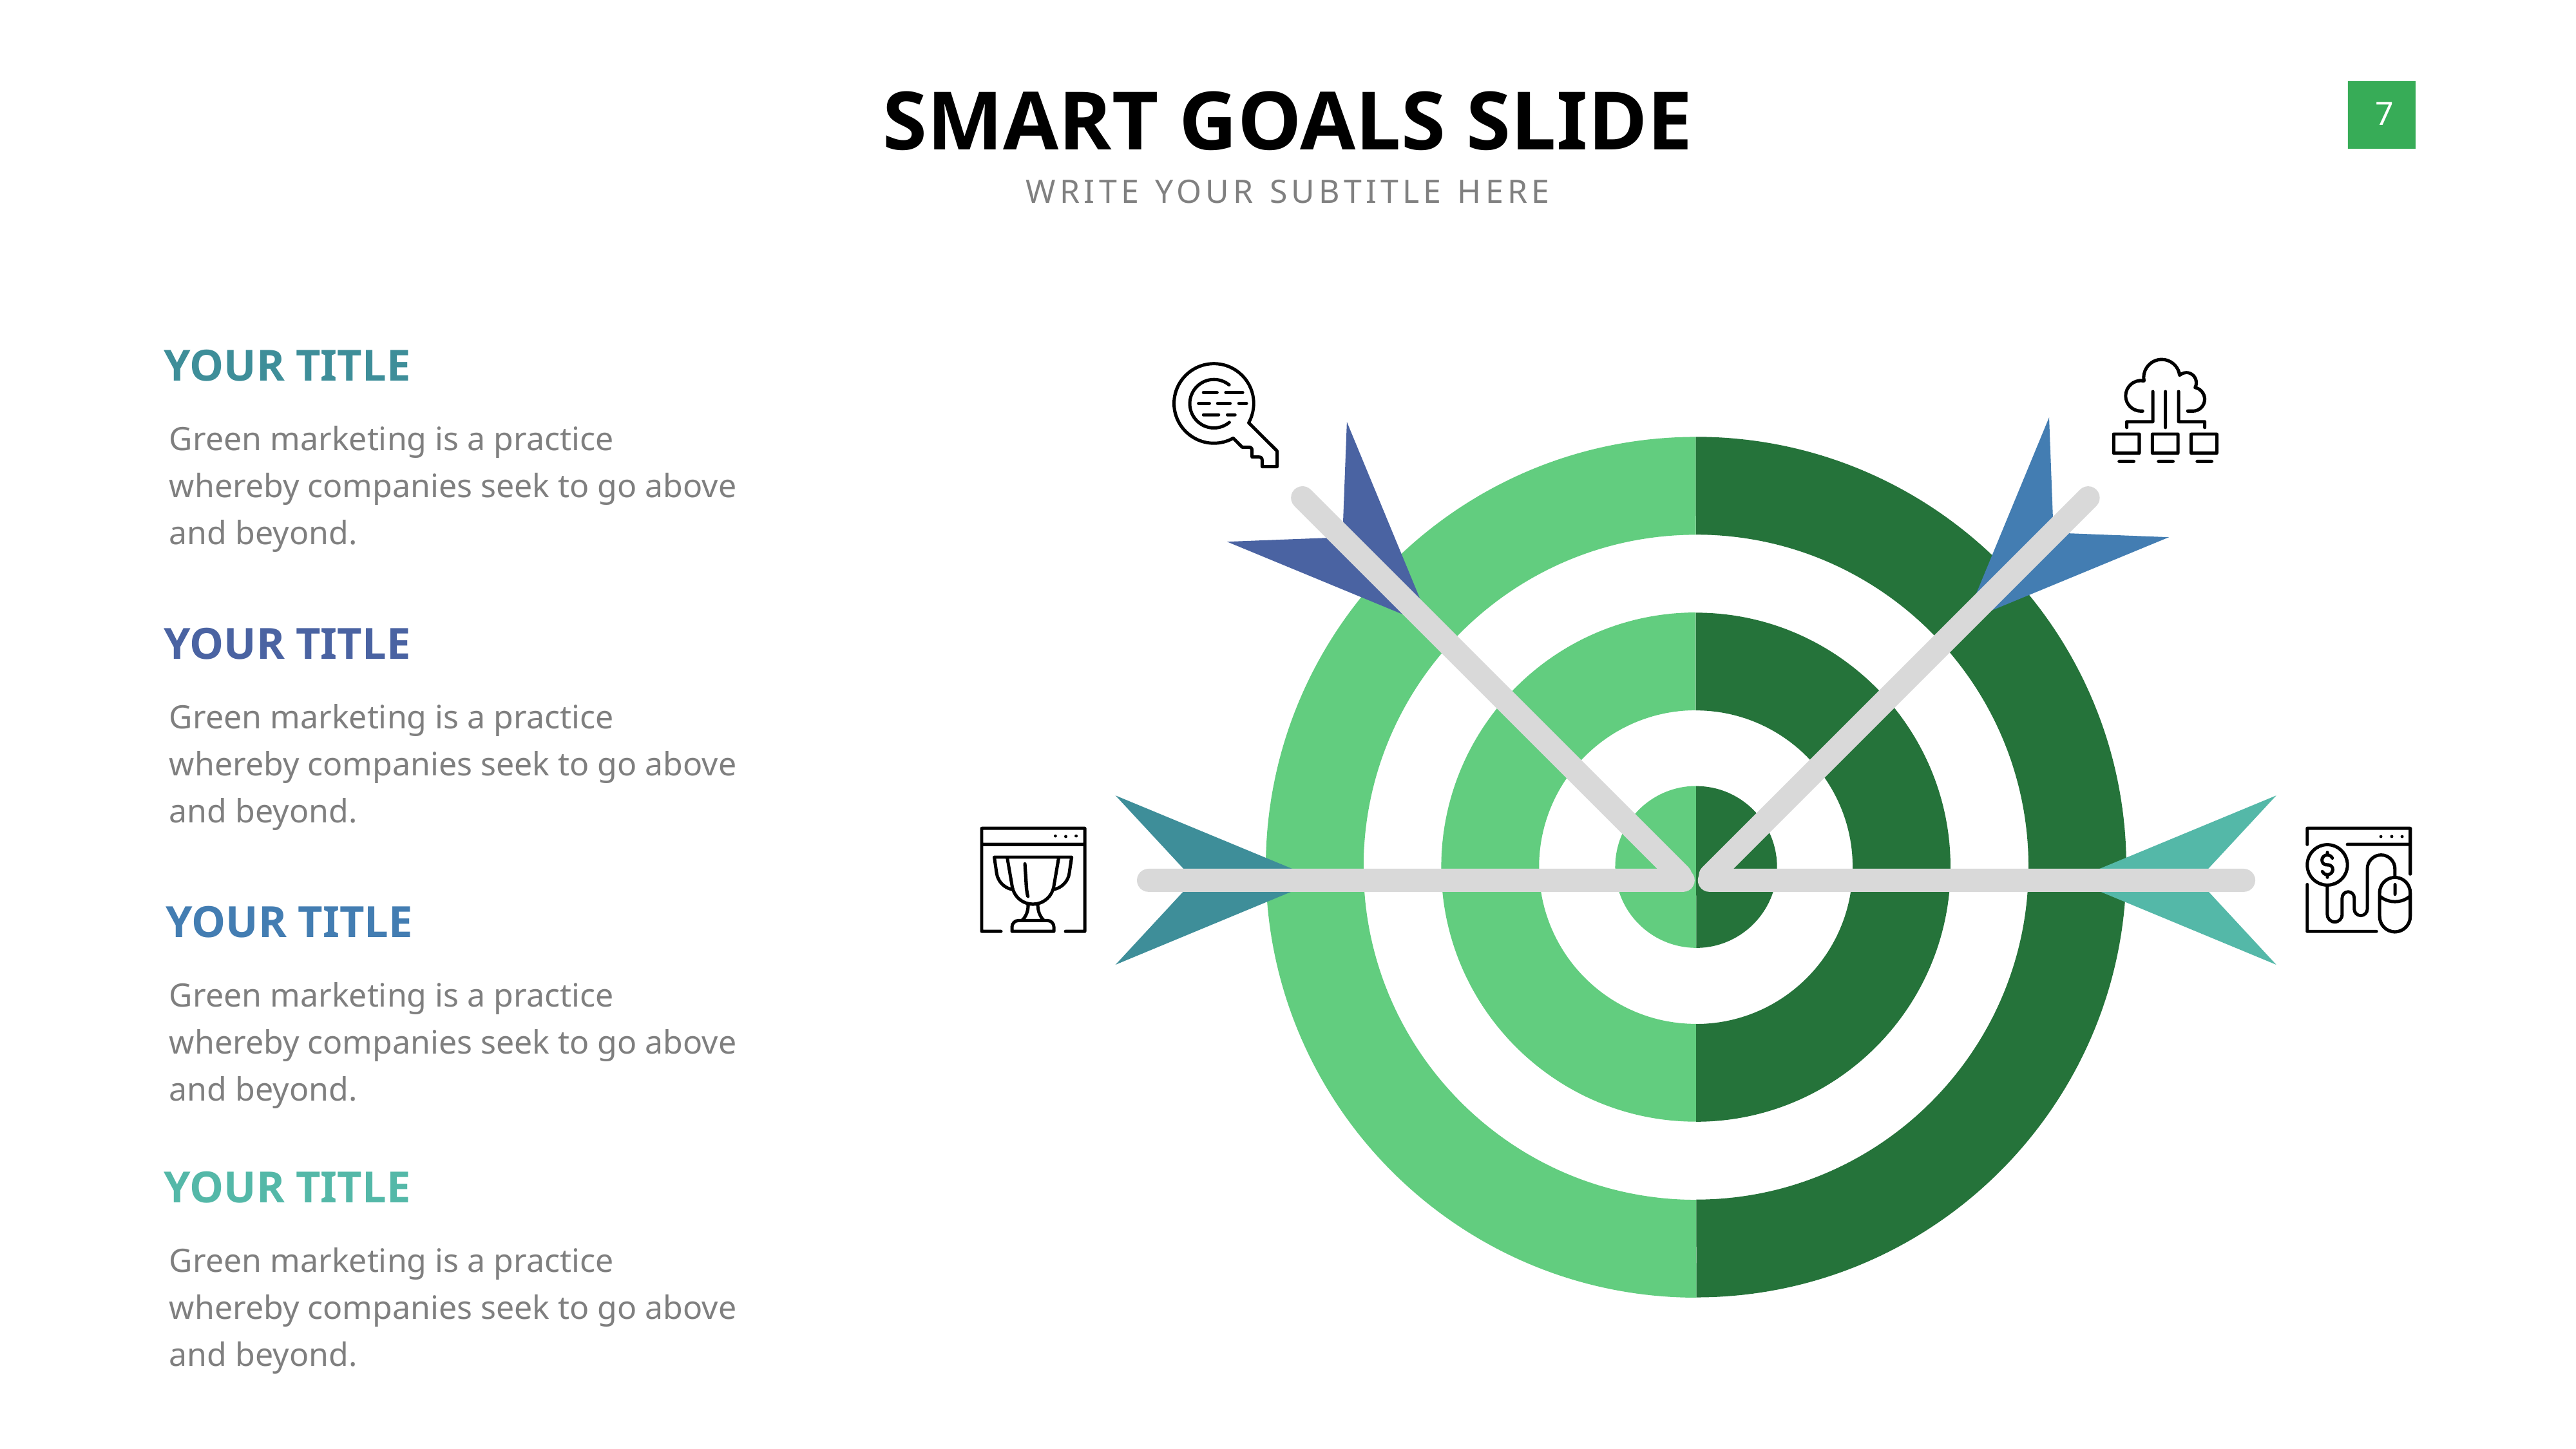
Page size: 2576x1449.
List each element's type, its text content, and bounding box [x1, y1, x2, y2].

text_box [2101, 892, 2276, 965]
text_box [1115, 795, 1291, 868]
text_box [1735, 833, 1777, 868]
text_box YOUR TITLE [154, 1155, 421, 1216]
text_box WRITE YOUR SUBTITLE HERE [1016, 166, 1560, 215]
text_box SMART GOALS SLIDE [873, 64, 1703, 171]
text_box [1993, 533, 2170, 611]
text_box [1291, 486, 1692, 887]
text_box [1895, 654, 2028, 868]
text_box [2305, 826, 2412, 876]
text_box [2190, 432, 2218, 455]
text_box [1512, 612, 1695, 760]
text_box [1619, 786, 1696, 948]
text_box Green marketing is a practice whereby companies seek to go above and beyond. [146, 954, 773, 1119]
text_box Green marketing is a practice whereby companies seek to go above and beyond. [146, 676, 773, 841]
text_box [2117, 459, 2136, 463]
text_box [1615, 834, 1655, 868]
text_box [1343, 422, 1420, 598]
text_box [2164, 390, 2168, 430]
text_box [2305, 843, 2412, 934]
text_box [1695, 437, 1992, 635]
text_box [1402, 437, 1695, 636]
text_box [1172, 362, 1279, 469]
text_box YOUR TITLE [154, 333, 421, 394]
text_box [1770, 779, 1853, 868]
text_box [1115, 892, 1291, 965]
text_box Green marketing is a practice whereby companies seek to go above and beyond. [146, 398, 773, 562]
text_box Green marketing is a practice whereby companies seek to go above and beyond. [146, 1220, 773, 1384]
text_box [2150, 432, 2180, 455]
text_box YOUR TITLE [154, 611, 421, 673]
text_box [980, 826, 1087, 933]
text_box [2112, 432, 2141, 455]
text_box [1458, 535, 1934, 690]
text_box [2125, 390, 2155, 430]
text_box YOUR TITLE [156, 889, 423, 951]
text_box [1696, 786, 1773, 948]
text_box [1365, 892, 2027, 1200]
text_box [2177, 390, 2207, 430]
text_box [1136, 868, 1695, 892]
text_box [1540, 779, 1621, 868]
text_box [1699, 486, 2100, 887]
text_box [1226, 538, 1402, 614]
text_box [2195, 459, 2214, 463]
text_box [1825, 708, 1951, 868]
text_box [2157, 459, 2175, 463]
text_box [1266, 598, 1442, 868]
text_box [1697, 868, 2256, 892]
text_box [1582, 710, 1809, 813]
text_box [2101, 795, 2276, 868]
text_box [1976, 417, 2053, 592]
text_box [1267, 892, 1696, 1298]
text_box [1441, 709, 1567, 868]
text_box [1364, 654, 1496, 868]
text_box [2124, 357, 2207, 413]
text_box [1950, 595, 2126, 868]
text_box [1696, 892, 2125, 1298]
text_box [1695, 612, 1879, 759]
